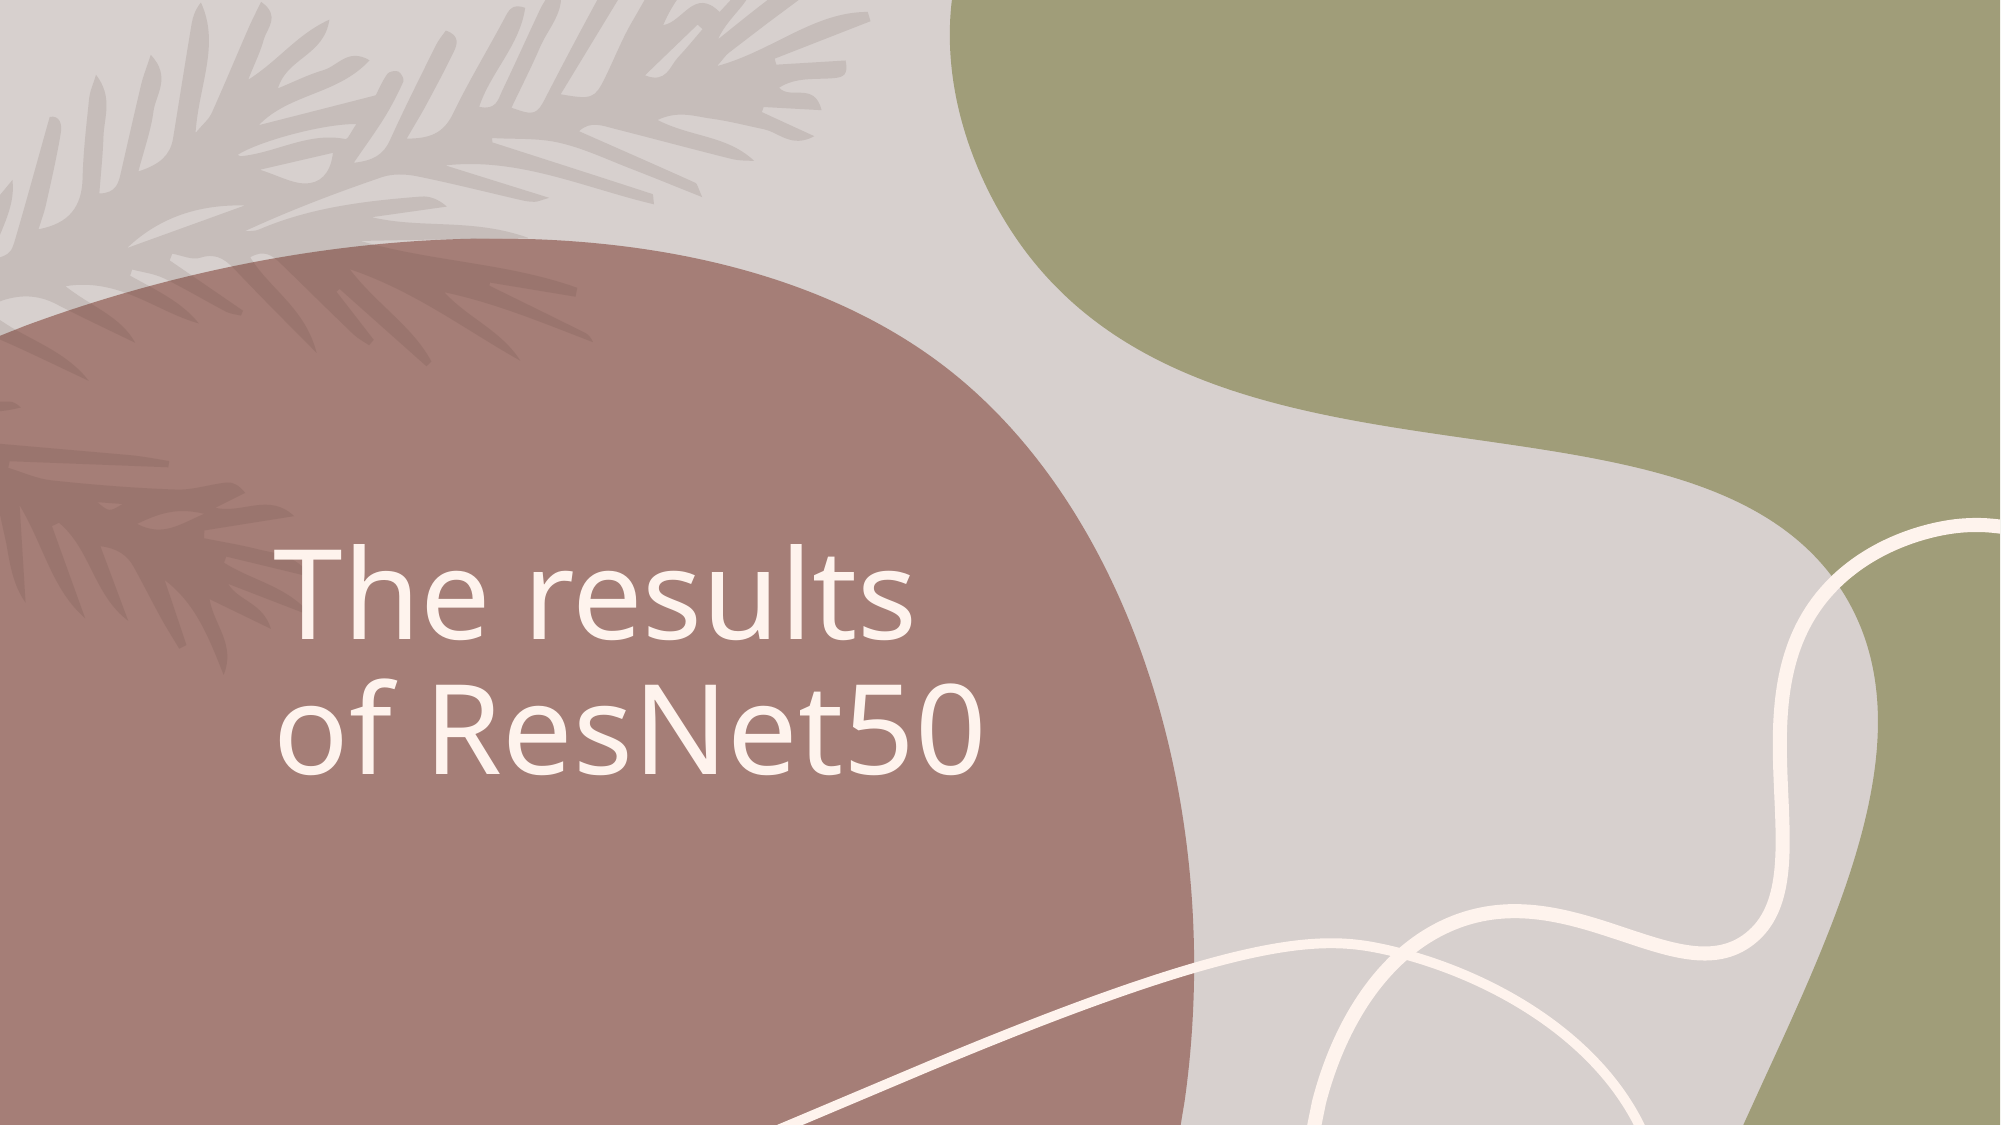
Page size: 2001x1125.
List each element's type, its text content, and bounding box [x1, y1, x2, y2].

title The results of ResNet50 [258, 518, 1053, 810]
